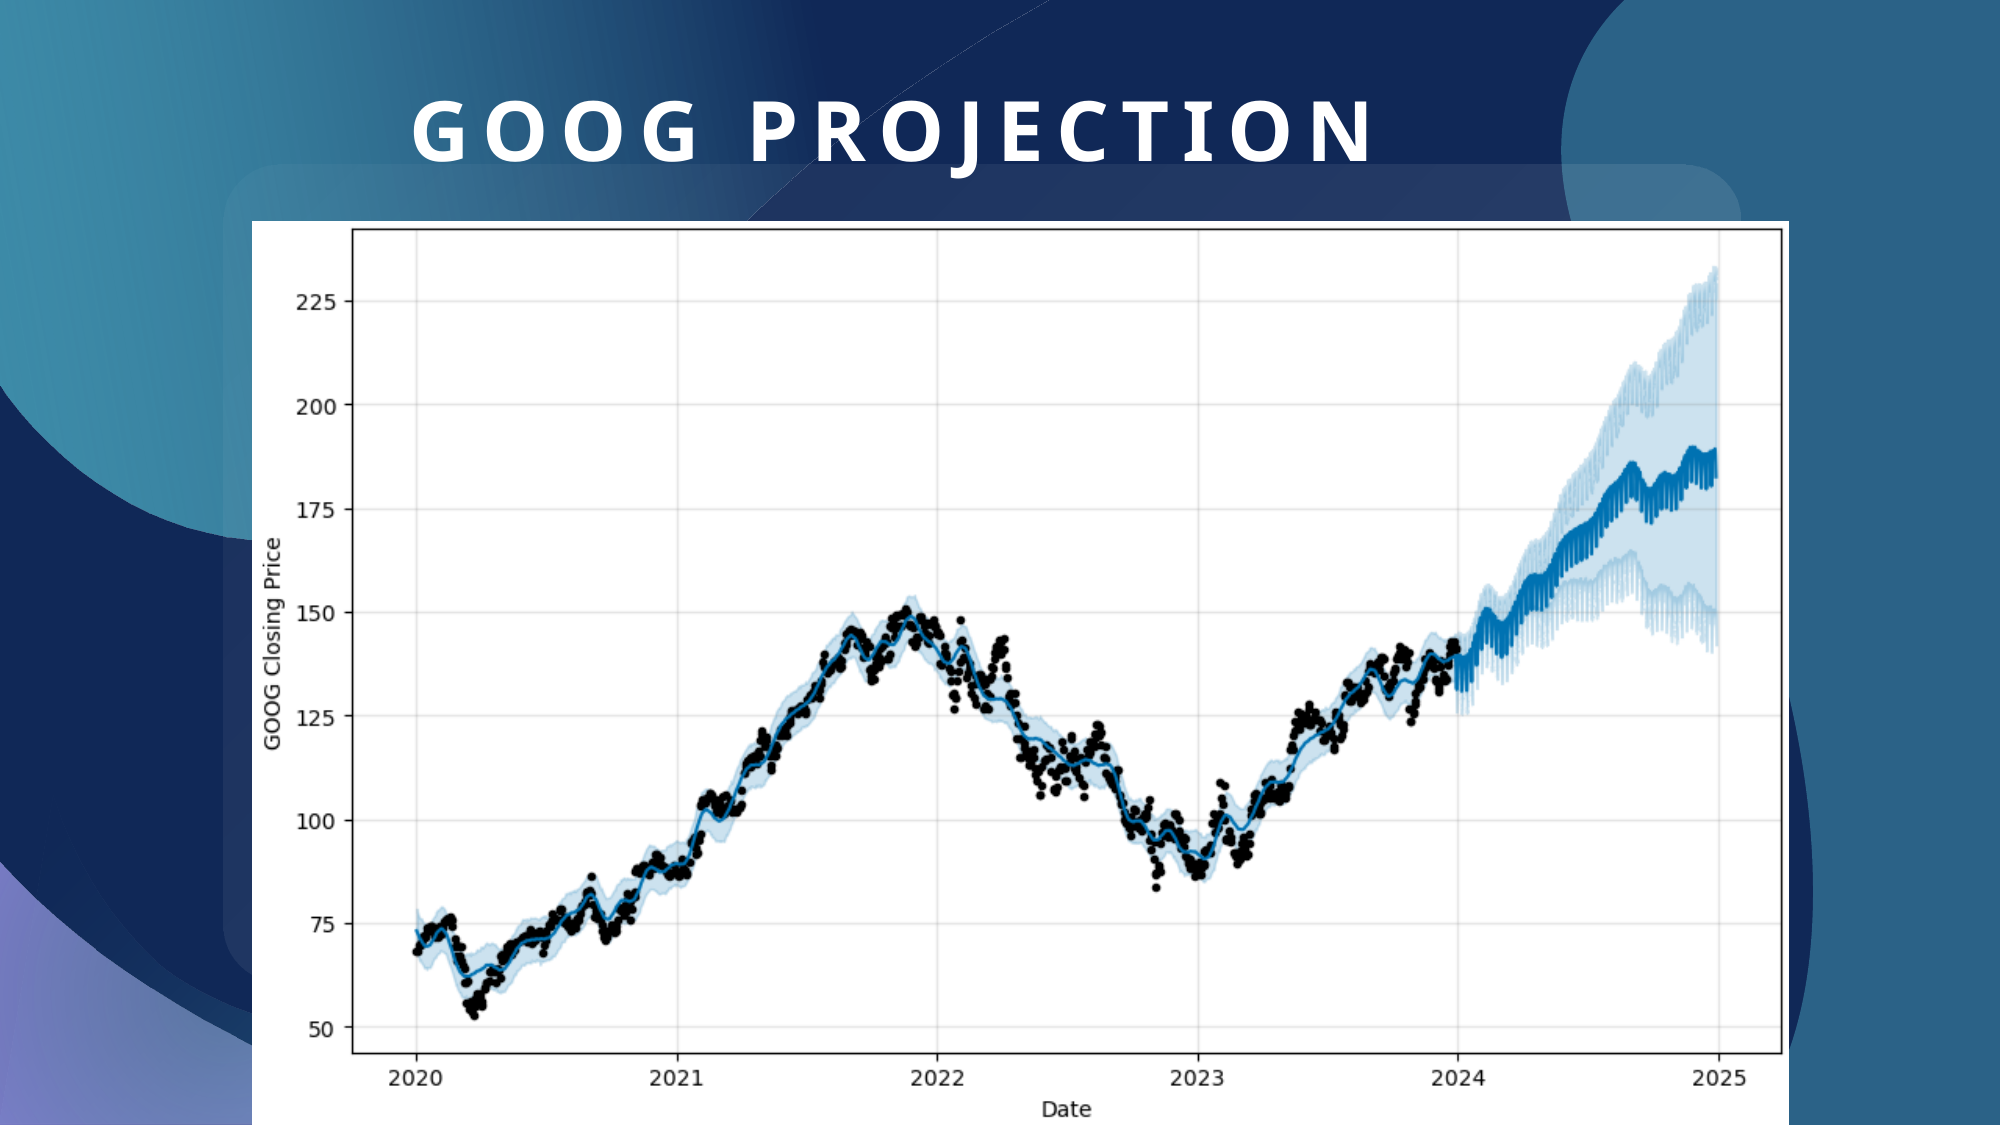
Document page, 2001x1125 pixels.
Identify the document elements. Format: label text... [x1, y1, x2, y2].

picture [252, 221, 1789, 1125]
title Goog projection [189, 11, 1595, 188]
